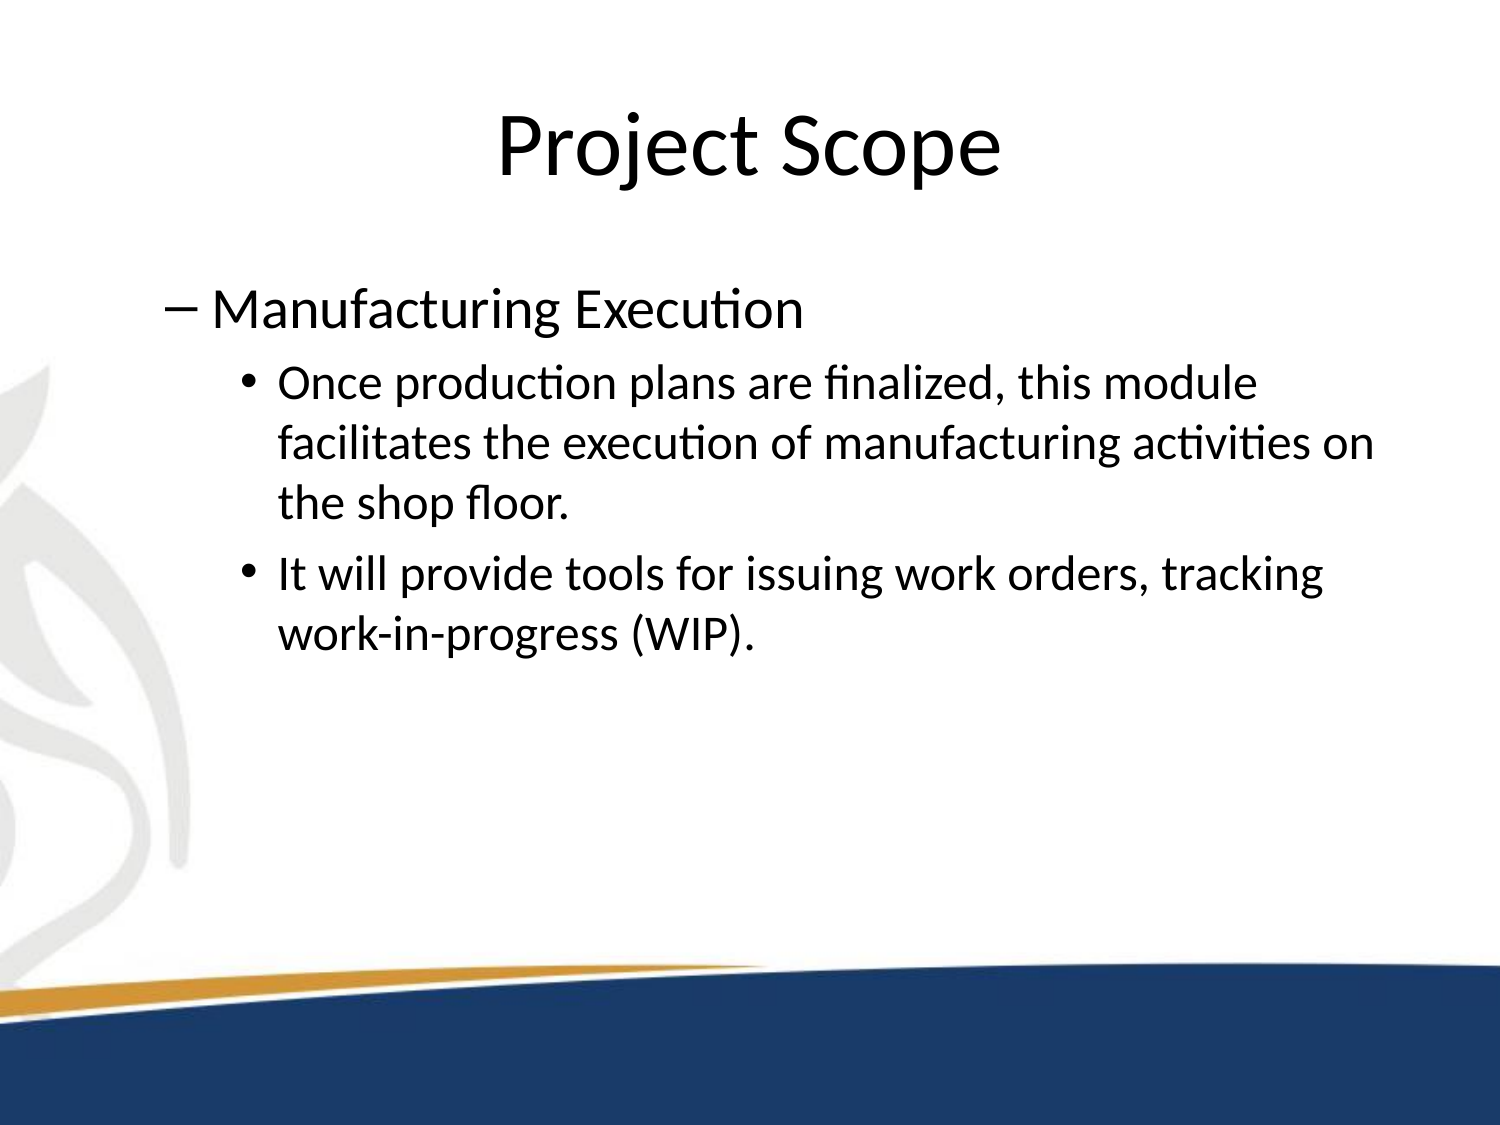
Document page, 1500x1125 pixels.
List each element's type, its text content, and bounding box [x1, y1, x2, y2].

list Manufacturing Execution Once production plans are finalized, this module facilitates the execution of manufacturing activities on the shop floor. It will provide tools for issuing work orders, tracking work-in-progress (WIP). [75, 262, 1425, 1005]
picture [0, 0, 1500, 1125]
title Project Scope [75, 45, 1425, 233]
